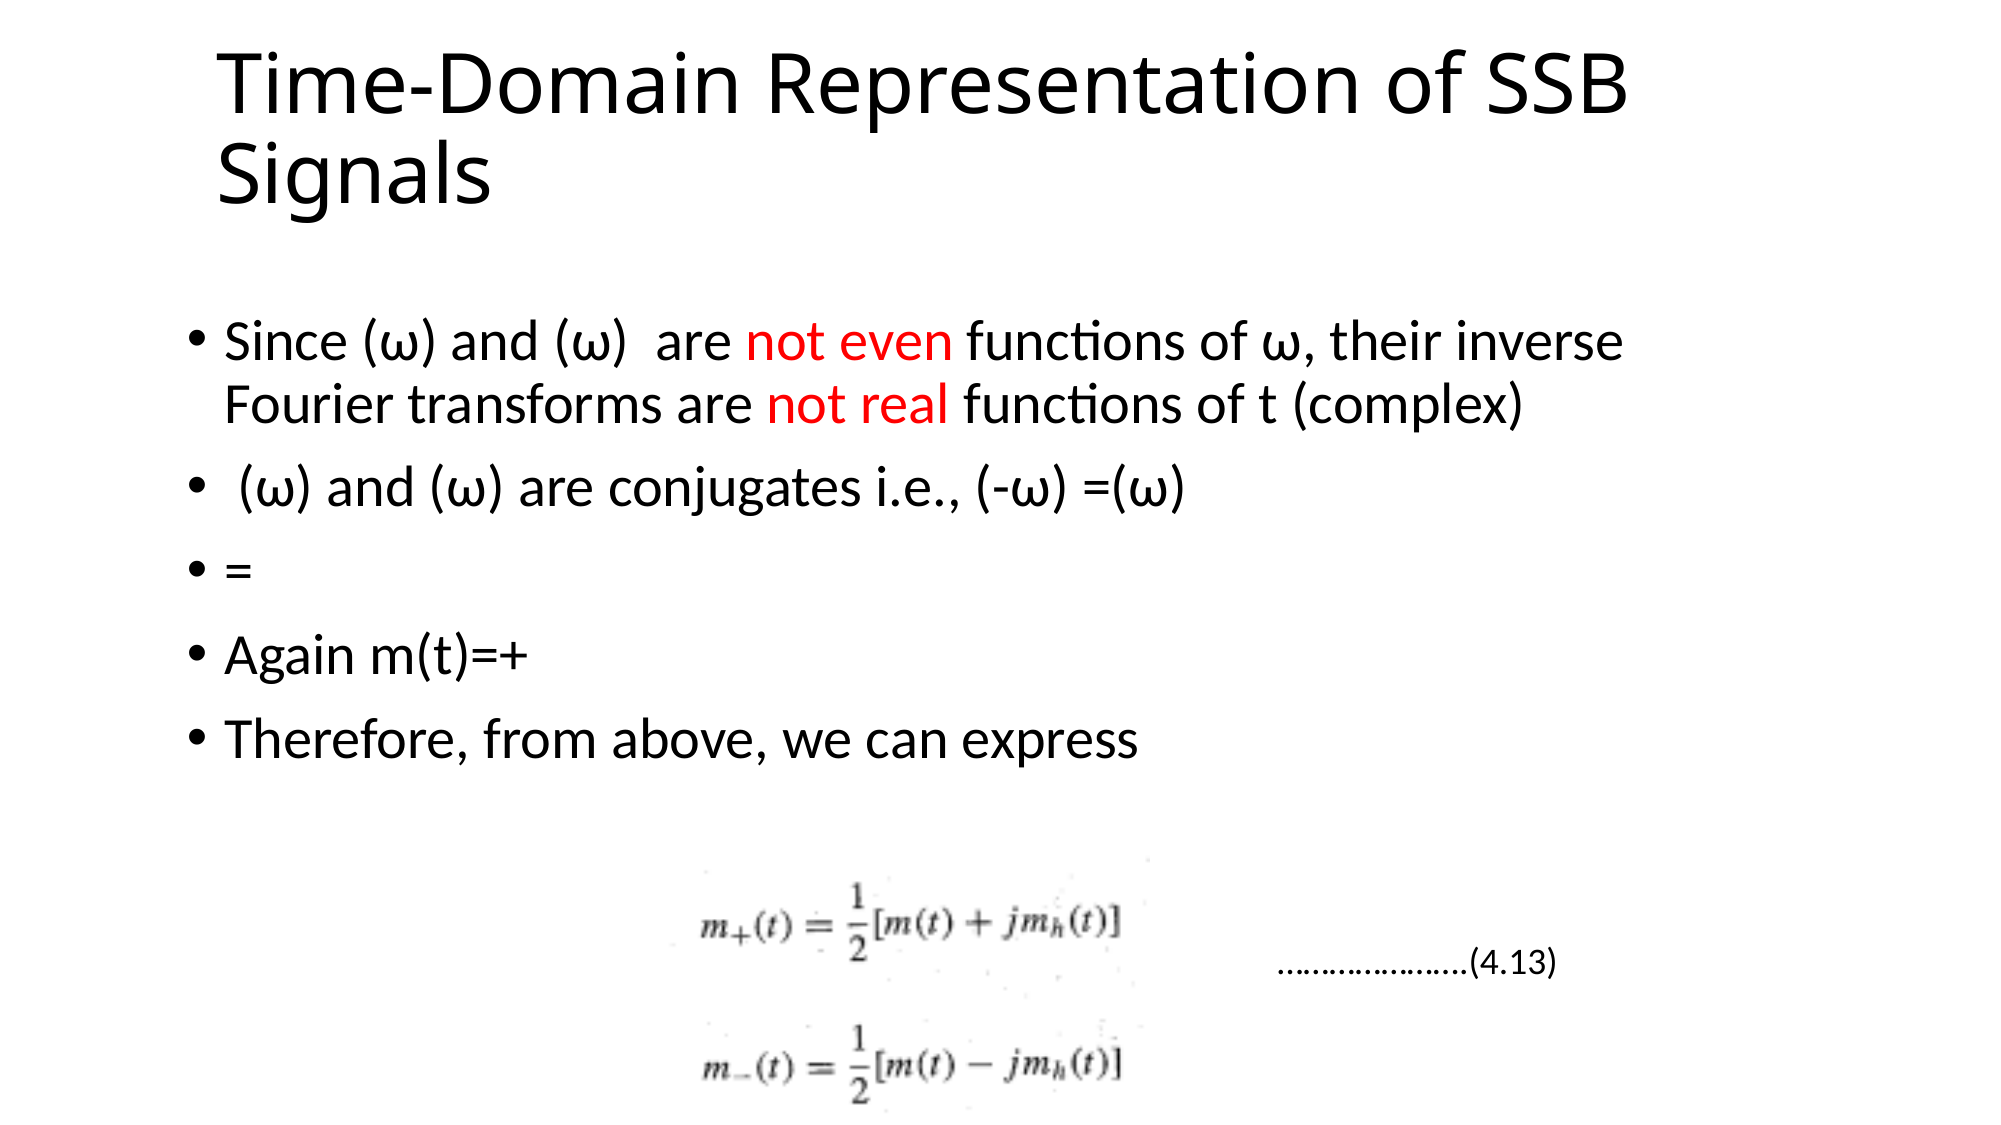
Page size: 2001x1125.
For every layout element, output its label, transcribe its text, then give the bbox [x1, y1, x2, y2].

text_box ………………….(4.13) [1262, 929, 1669, 990]
text_box Time-Domain Representation of SSB Signals [201, 22, 1926, 241]
picture [656, 854, 1150, 1125]
